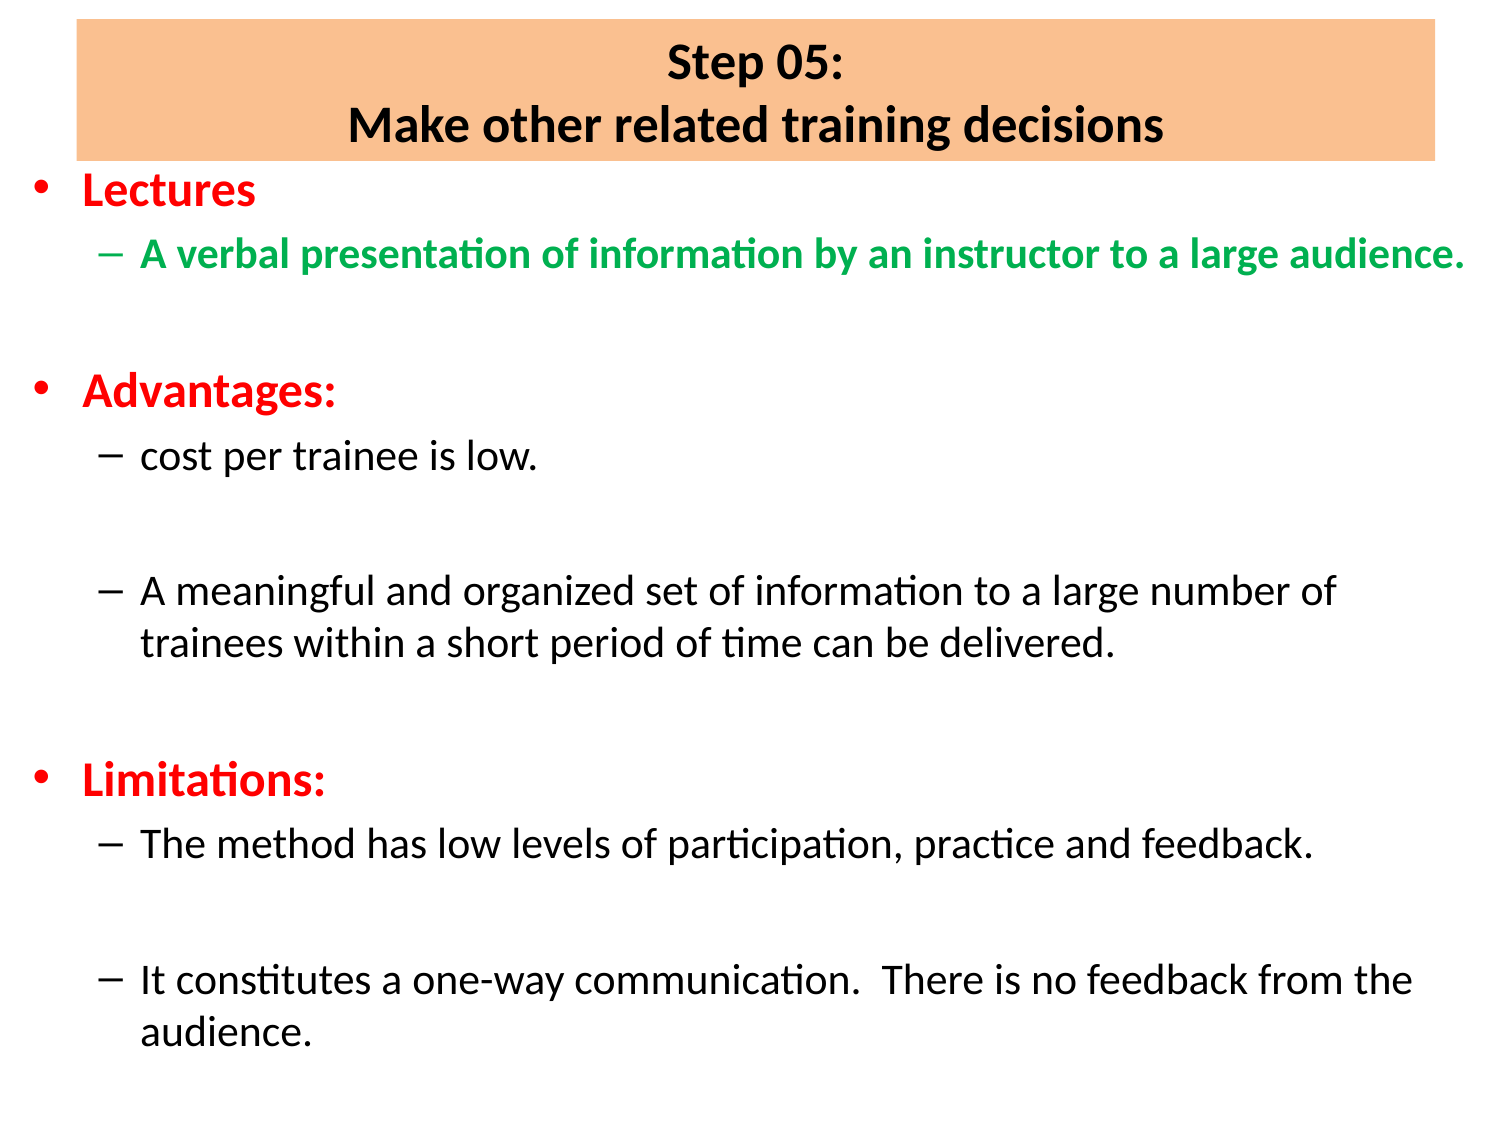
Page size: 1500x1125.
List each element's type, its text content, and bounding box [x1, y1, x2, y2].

list Lectures A verbal presentation of information by an instructor to a large audience. Advantages: cost per trainee is low. A meaningful and organized set of information to a large number of trainees within a short period of time can be delivered. Limitations: The method has low levels of participation, practice and feedback. It constitutes a one-way communication. There is no feedback from the audience. [17, 149, 1495, 1106]
title Step 05: Make other related training decisions [76, 19, 1436, 149]
